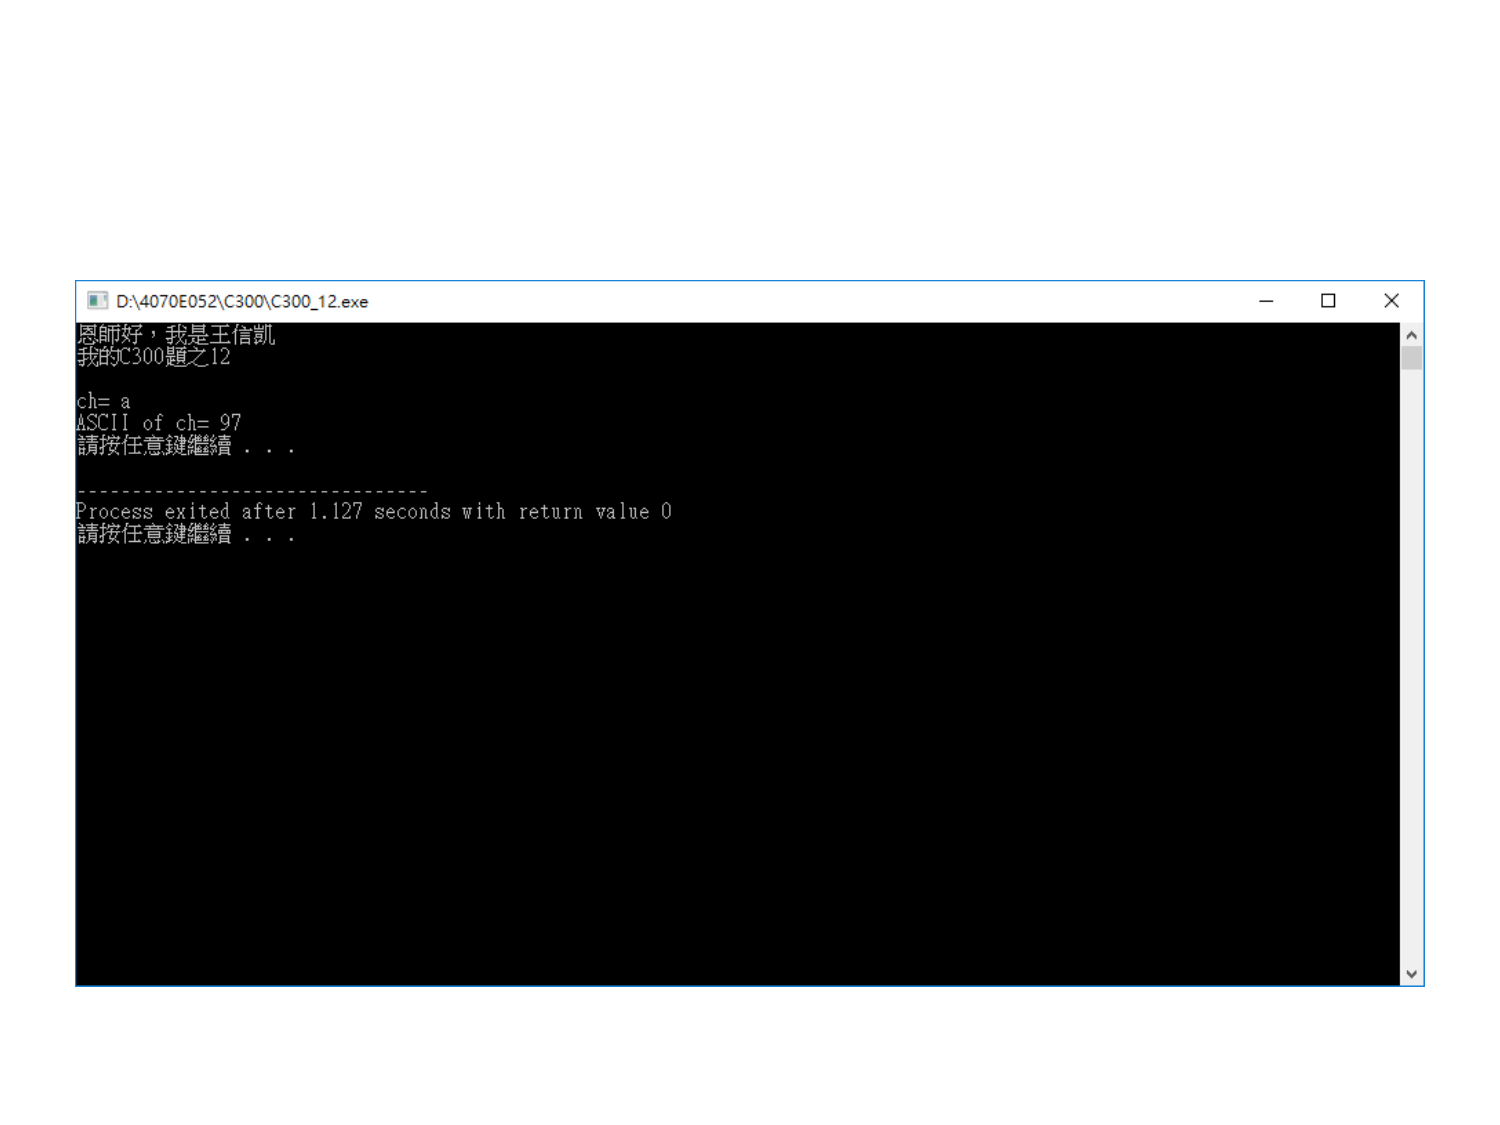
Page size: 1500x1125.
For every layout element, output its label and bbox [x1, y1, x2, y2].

list [74, 280, 1426, 987]
